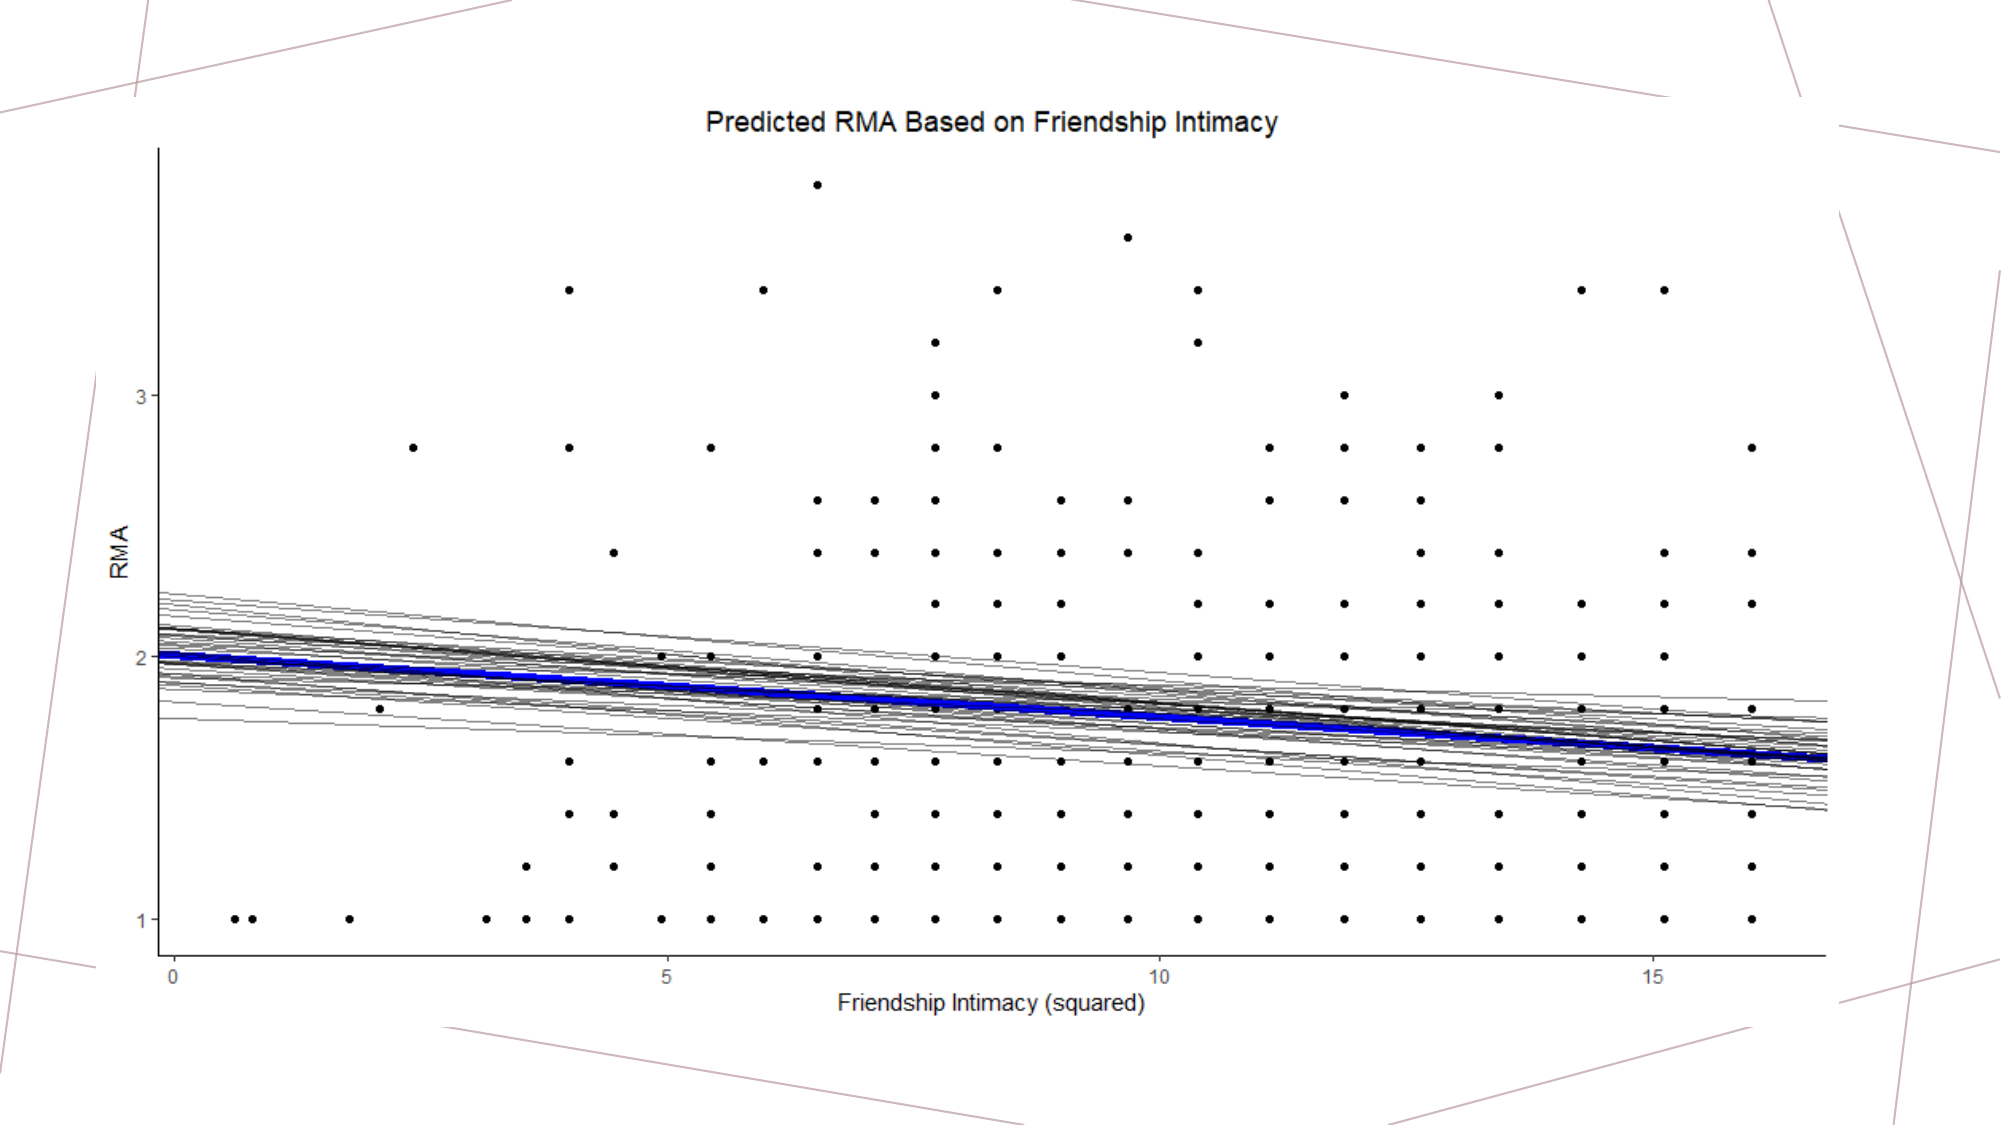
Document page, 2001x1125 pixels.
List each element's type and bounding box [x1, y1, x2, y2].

picture [96, 97, 1839, 1028]
